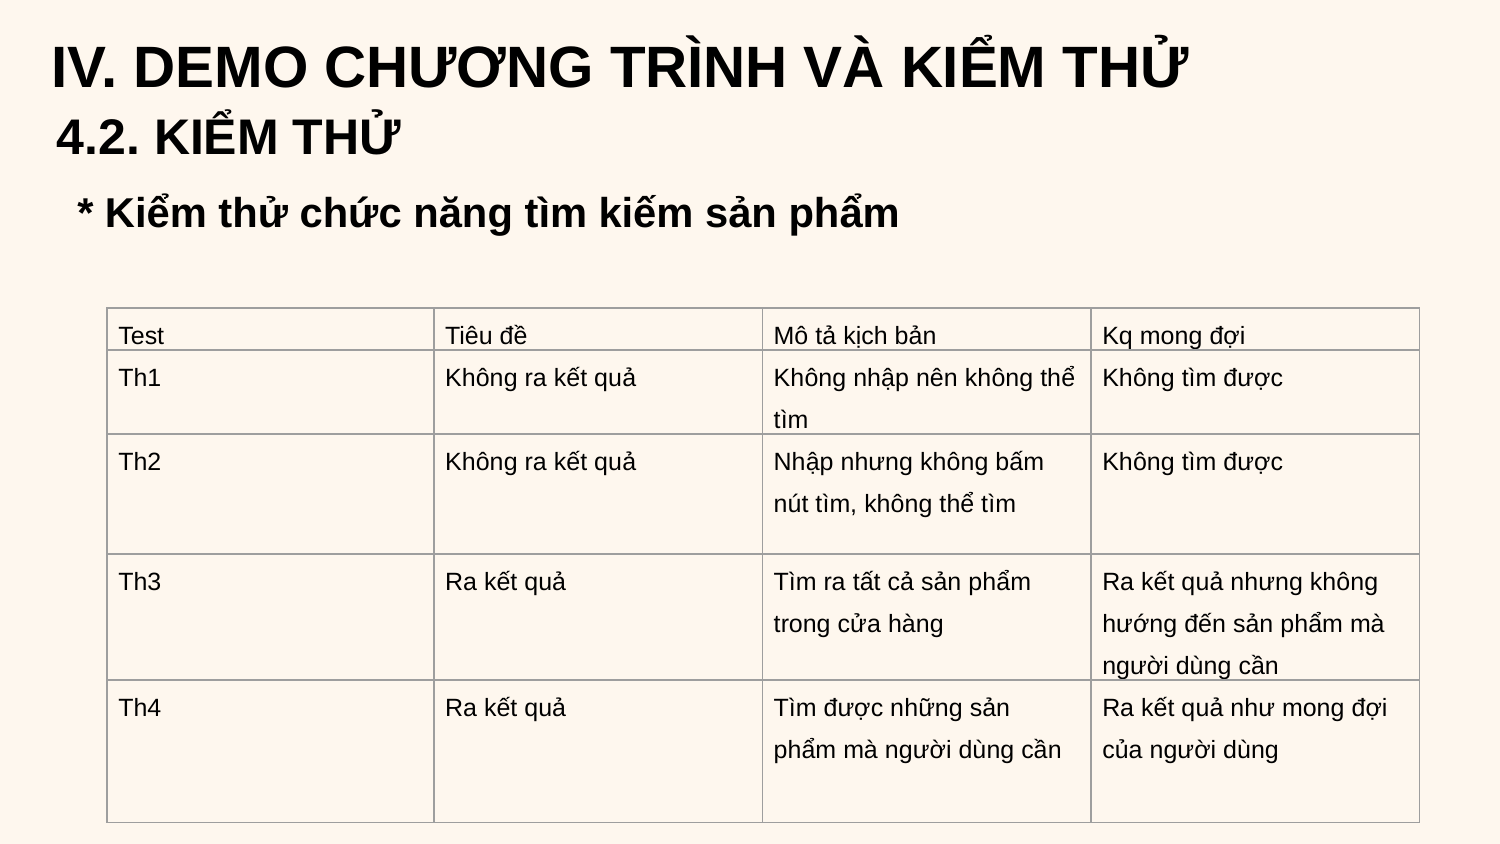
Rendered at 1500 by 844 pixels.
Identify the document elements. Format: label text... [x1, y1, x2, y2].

table_cell Không nhập nên không thể tìm [763, 351, 1090, 433]
table_header Kq mong đợi [1092, 309, 1419, 349]
table_cell Ra kết quả như mong đợi của người dùng [1092, 681, 1419, 822]
table_cell Nhập nhưng không bấm nút tìm, không thể tìm [763, 435, 1090, 553]
table_cell Th1 [108, 351, 433, 433]
table_cell Ra kết quả [435, 681, 762, 822]
table_cell Th2 [108, 435, 433, 553]
table_cell Ra kết quả [435, 555, 762, 679]
table_cell Không tìm được [1092, 435, 1419, 553]
table_header Tiêu đề [435, 309, 762, 349]
table_header Test [108, 309, 433, 349]
text_box * Kiểm thử chức năng tìm kiếm sản phẩm [62, 153, 1088, 243]
text_box 4.2. KIỂM THỬ [41, 97, 934, 173]
table_cell Tìm được những sản phẩm mà người dùng cần [763, 681, 1090, 822]
table_cell Không ra kết quả [435, 435, 762, 553]
table_cell Không ra kết quả [435, 351, 762, 433]
table_cell Tìm ra tất cả sản phẩm trong cửa hàng [763, 555, 1090, 679]
text_box IV. DEMO CHƯƠNG TRÌNH VÀ KIỂM THỬ [0, 0, 1325, 115]
table_cell Ra kết quả nhưng không hướng đến sản phẩm mà người dùng cần [1092, 555, 1419, 679]
table_cell Th3 [108, 555, 433, 679]
table_cell Không tìm được [1092, 351, 1419, 433]
table_header Mô tả kịch bản [763, 309, 1090, 349]
table_cell Th4 [108, 681, 433, 822]
